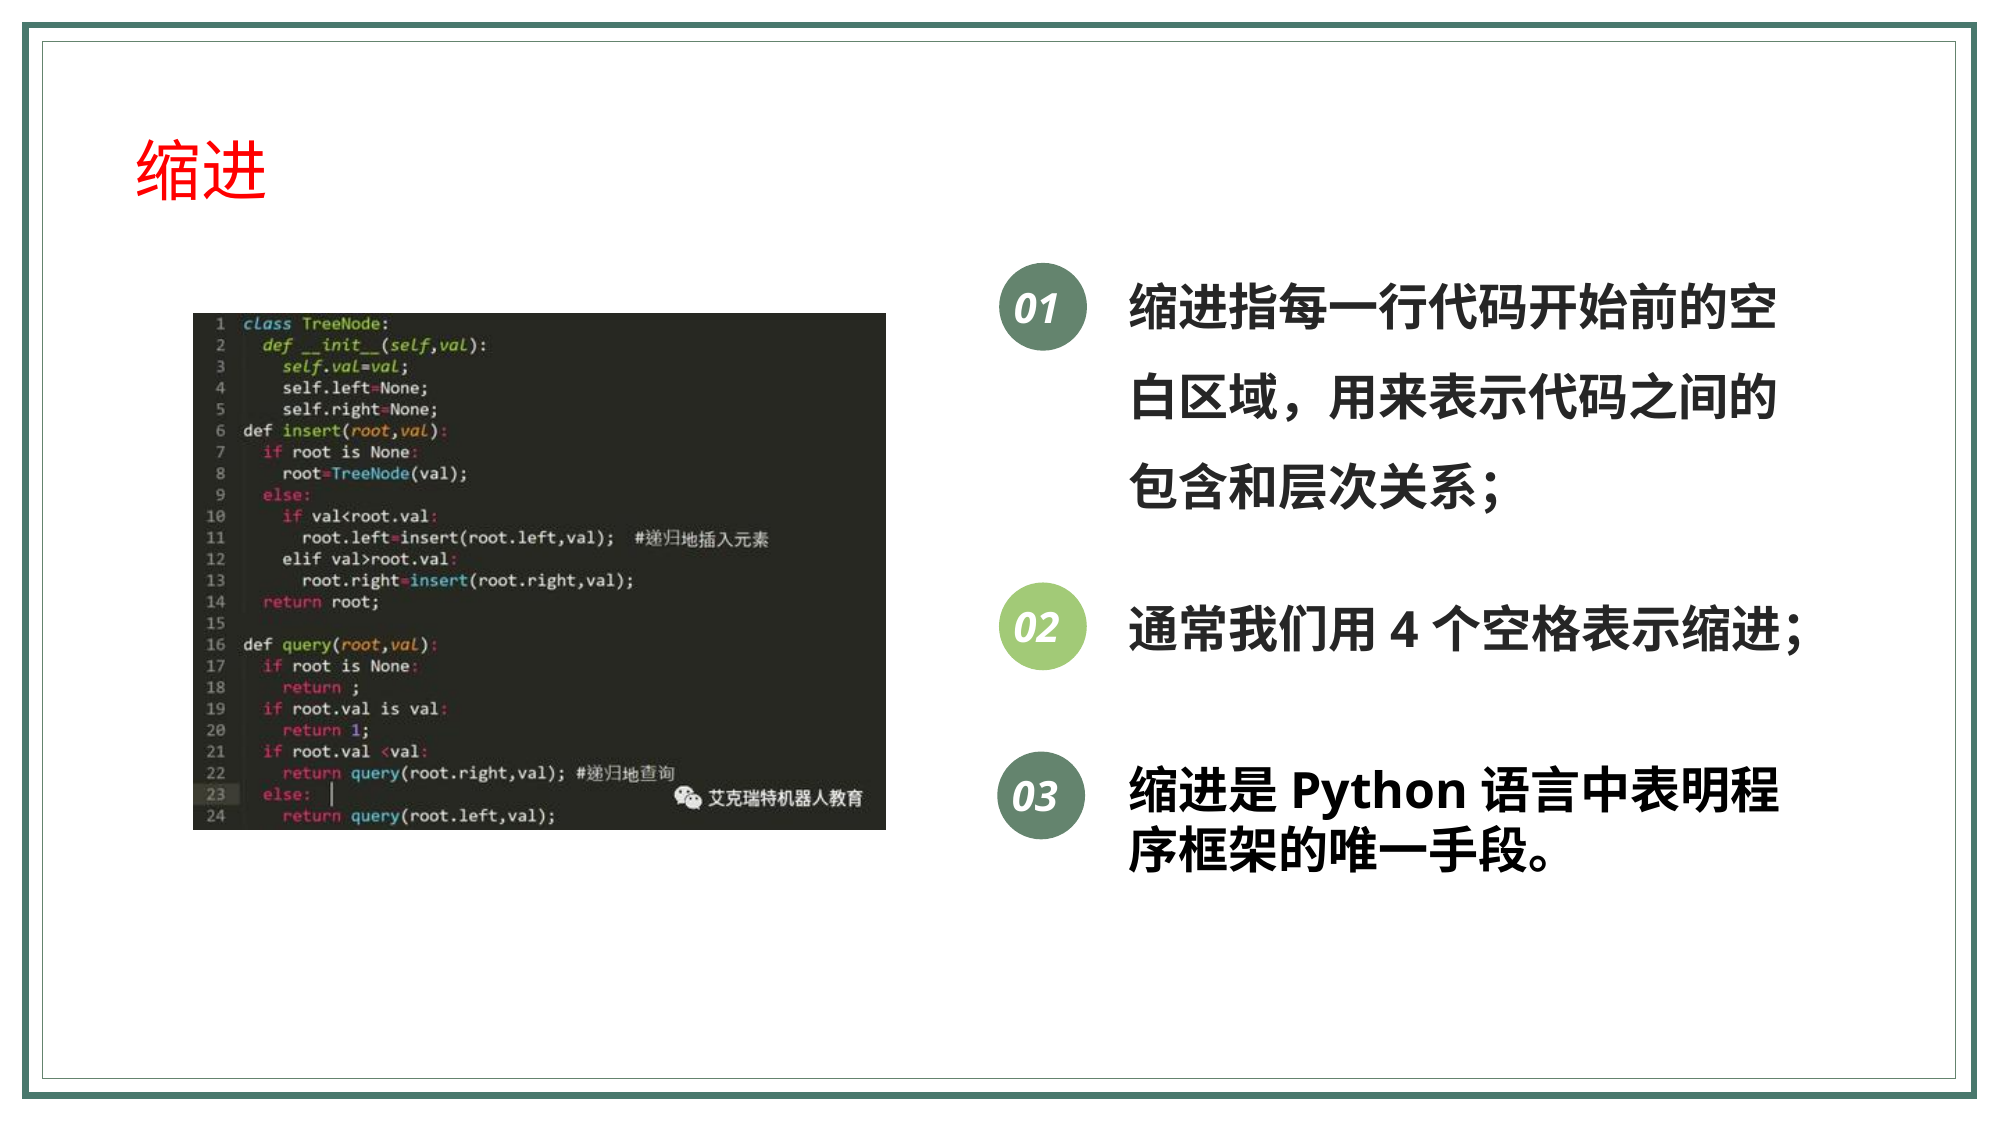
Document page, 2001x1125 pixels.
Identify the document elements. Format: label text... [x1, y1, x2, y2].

text_box 缩进 [119, 41, 284, 217]
text_box [25, 24, 1975, 1097]
text_box 通常我们用4个空格表示缩进； [1113, 589, 1842, 665]
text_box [999, 262, 1097, 351]
text_box 缩进是Python语言中表明程序框架的唯一手段。 [1113, 751, 1842, 887]
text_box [997, 751, 1095, 840]
text_box 缩进指每一行代码开始前的空白区域，用来表示代码之间的包含和层次关系； [1113, 238, 1842, 524]
text_box [42, 41, 1956, 1080]
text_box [998, 582, 1097, 671]
picture [193, 313, 886, 830]
